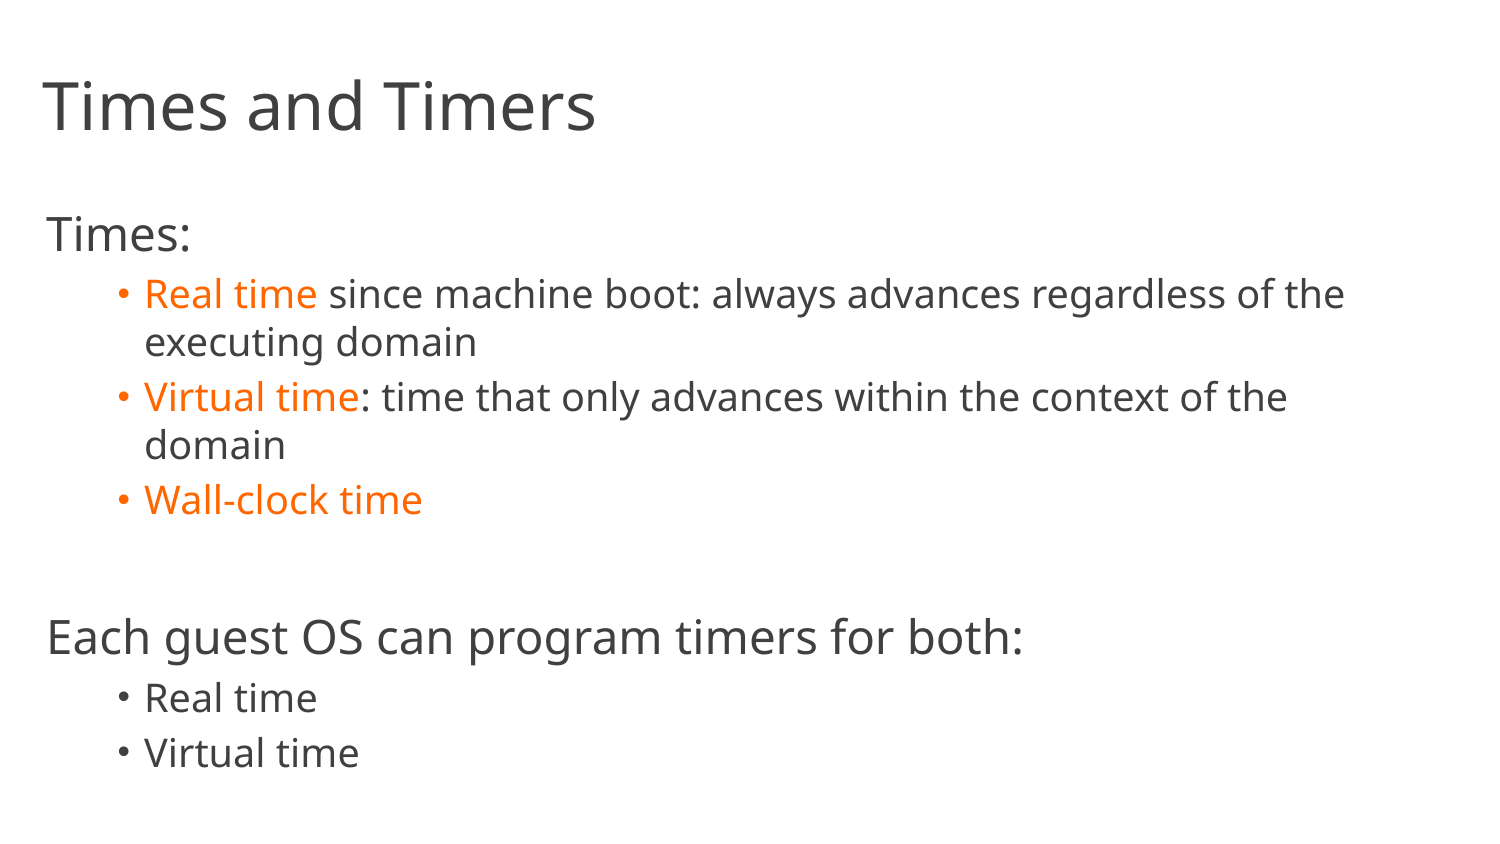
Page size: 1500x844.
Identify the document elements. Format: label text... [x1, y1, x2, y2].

list Times: Real time since machine boot: always advances regardless of the executing domain Virtual time: time that only advances within the context of the domain Wall-clock time Each guest OS can program timers for both: Real time Virtual time [31, 196, 1450, 788]
title Times and Timers [27, 33, 1480, 175]
